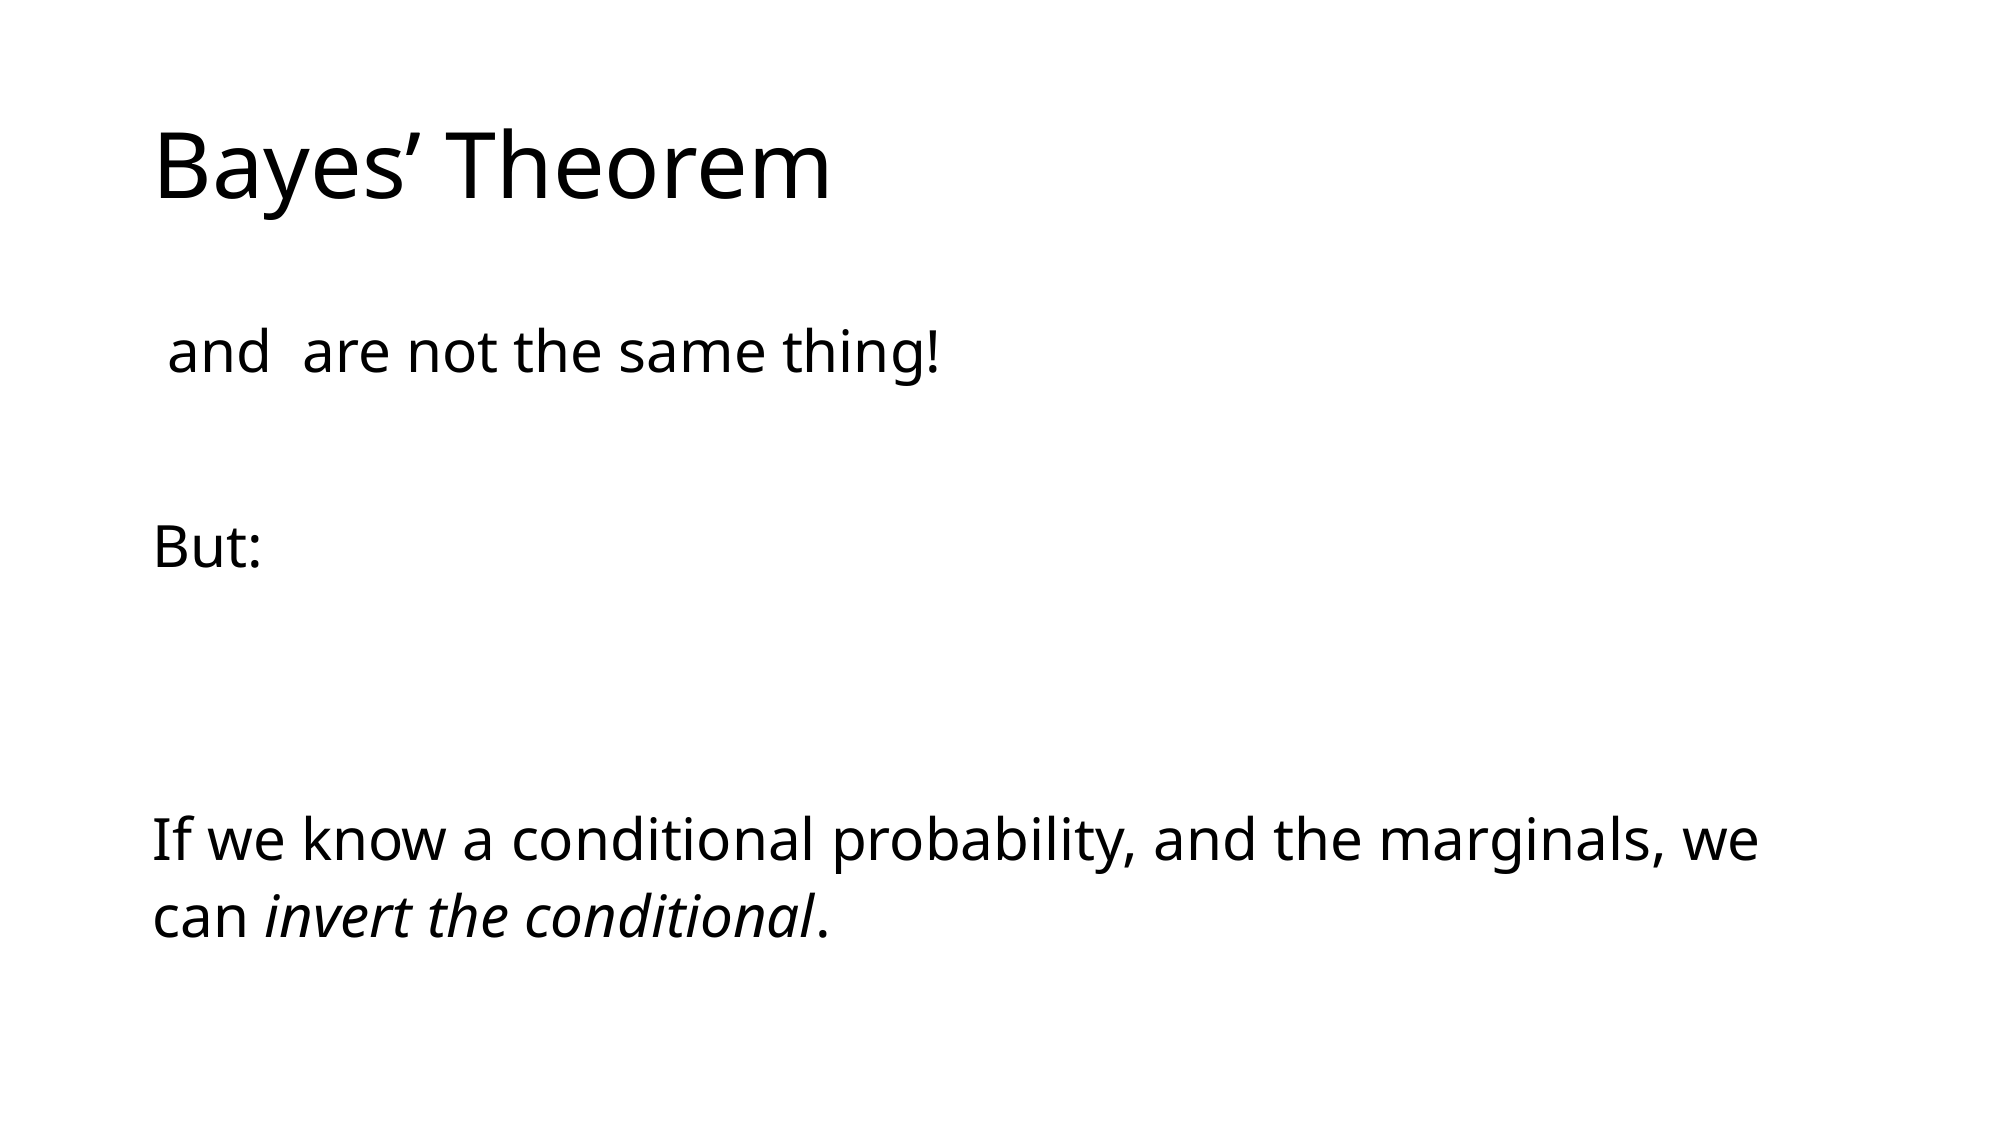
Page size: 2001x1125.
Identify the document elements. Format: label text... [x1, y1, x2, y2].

title Bayes’ Theorem [137, 59, 1863, 278]
